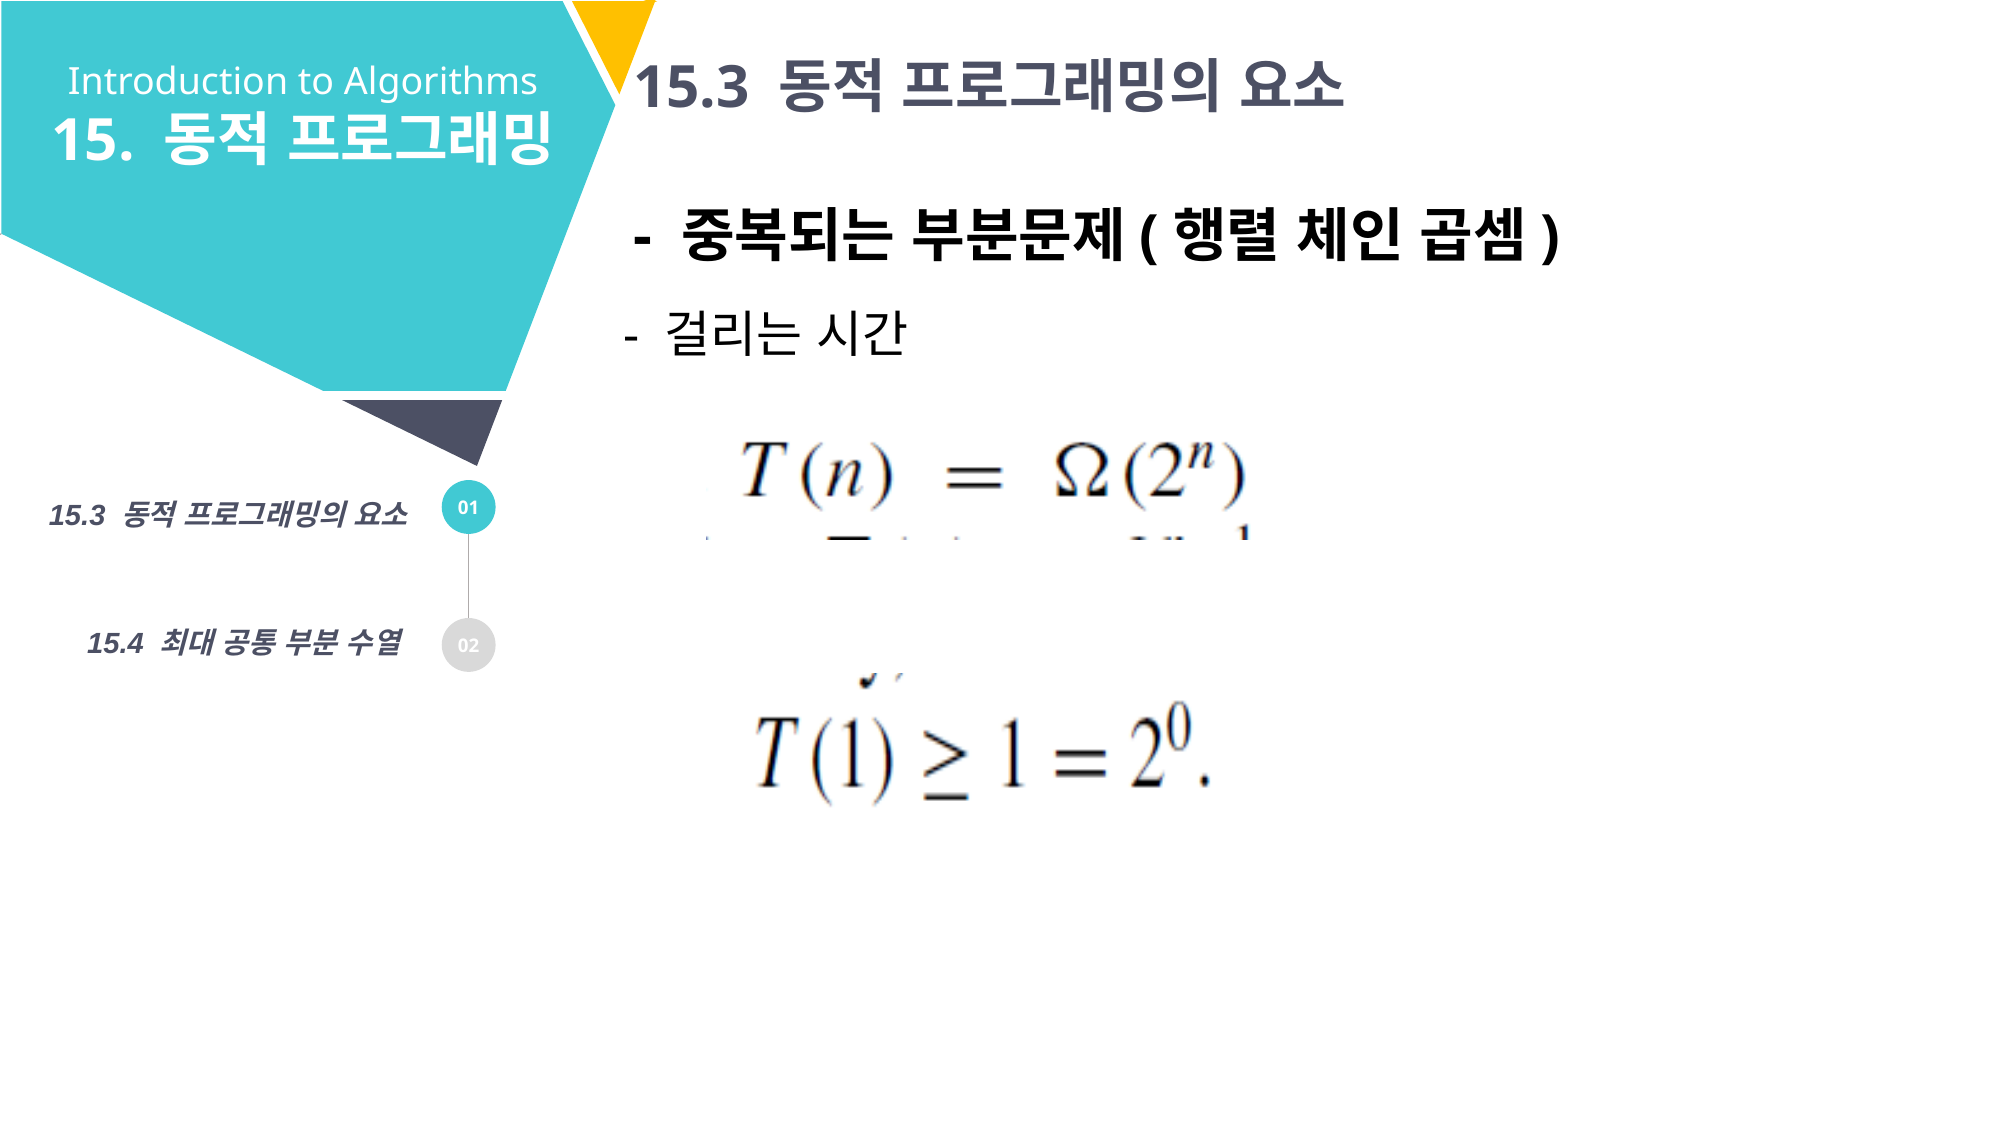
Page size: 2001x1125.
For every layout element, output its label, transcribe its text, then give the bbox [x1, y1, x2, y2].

text_box - 중복되는 부분문제(행렬 체인 곱셈) [658, 190, 2000, 276]
text_box 15.4 최대 공통 부분 수열 [0, 617, 415, 668]
picture [745, 673, 1222, 837]
picture [706, 400, 1261, 540]
text_box 15.3 동적 프로그래밍의 요소 [658, 41, 2000, 127]
text_box 02 [440, 616, 497, 673]
text_box 15.3 동적 프로그래밍의 요소 [0, 489, 423, 539]
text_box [1, 0, 658, 466]
text_box - 걸리는 시간 [658, 235, 1999, 371]
text_box 01 [440, 479, 497, 535]
